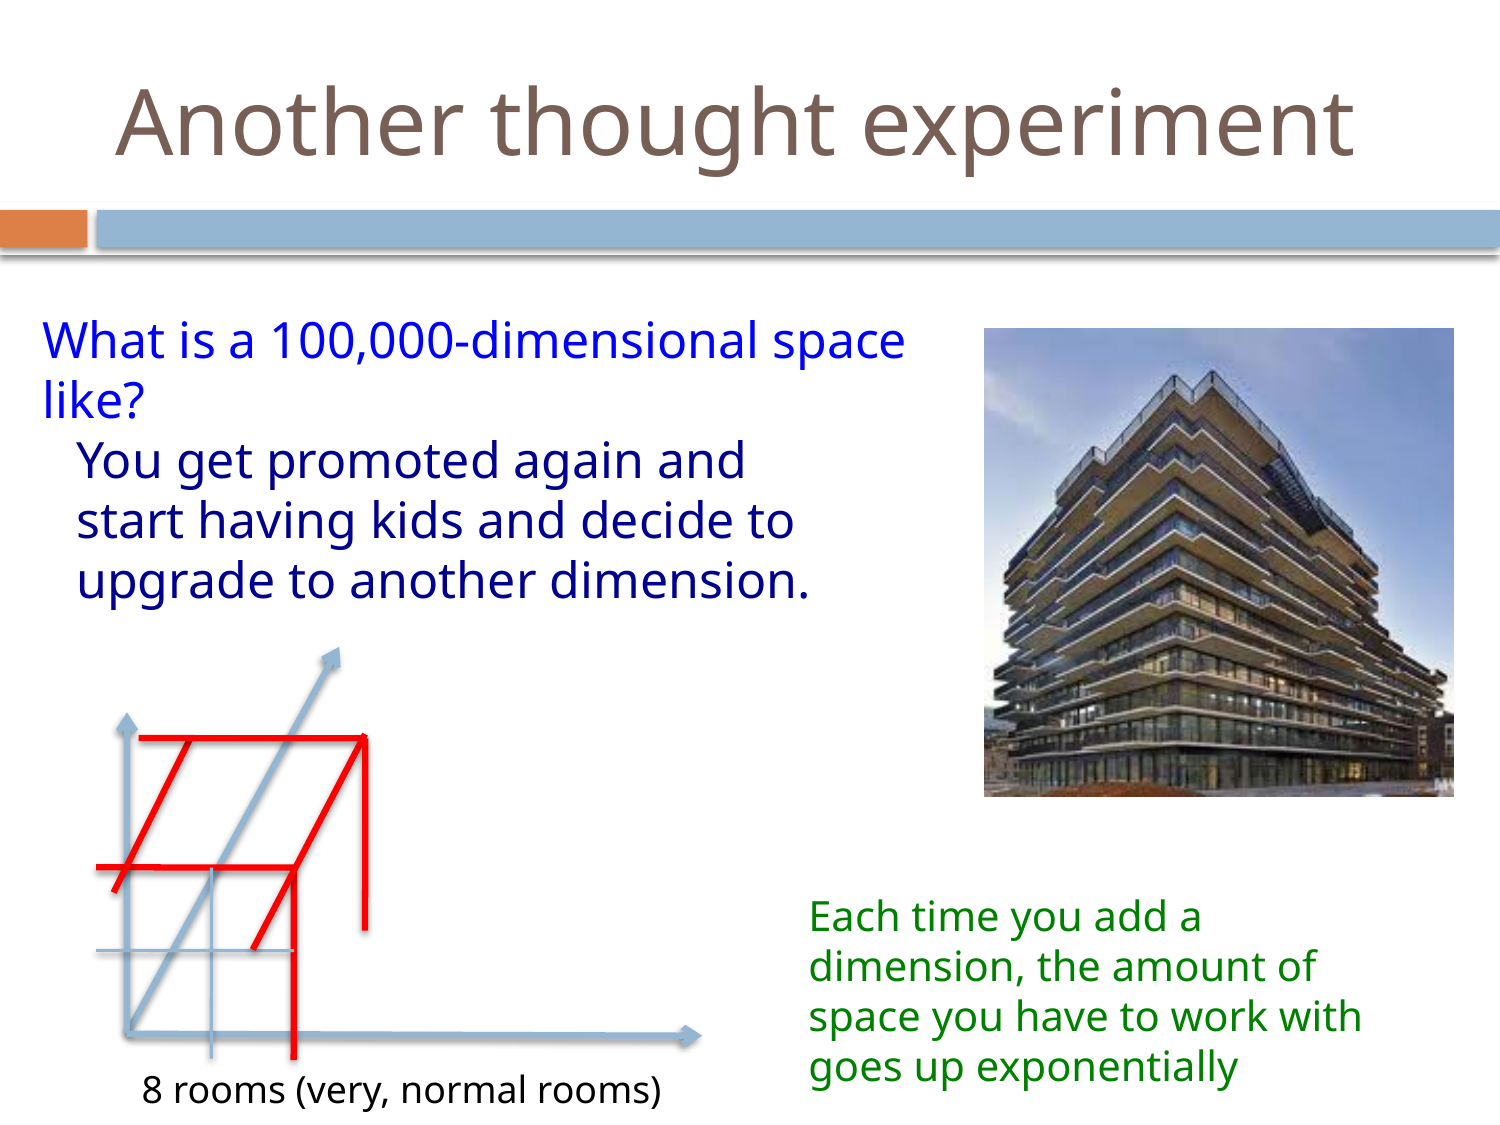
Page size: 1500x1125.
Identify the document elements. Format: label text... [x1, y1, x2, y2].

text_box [200, 785, 417, 899]
text_box 8 rooms (very, normal rooms) [126, 1058, 738, 1119]
text_box You get promoted again and start having kids and decide to upgrade to another dimension. [61, 421, 869, 616]
picture [984, 327, 1454, 798]
text_box What is a 100,000-dimensional space like? [27, 301, 949, 437]
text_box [74, 776, 230, 854]
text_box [39, 733, 427, 872]
title Another thought experiment [100, 37, 1438, 200]
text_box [39, 845, 427, 947]
text_box Each time you add a dimension, the amount of space you have to work with goes up exponentially [793, 882, 1393, 1098]
